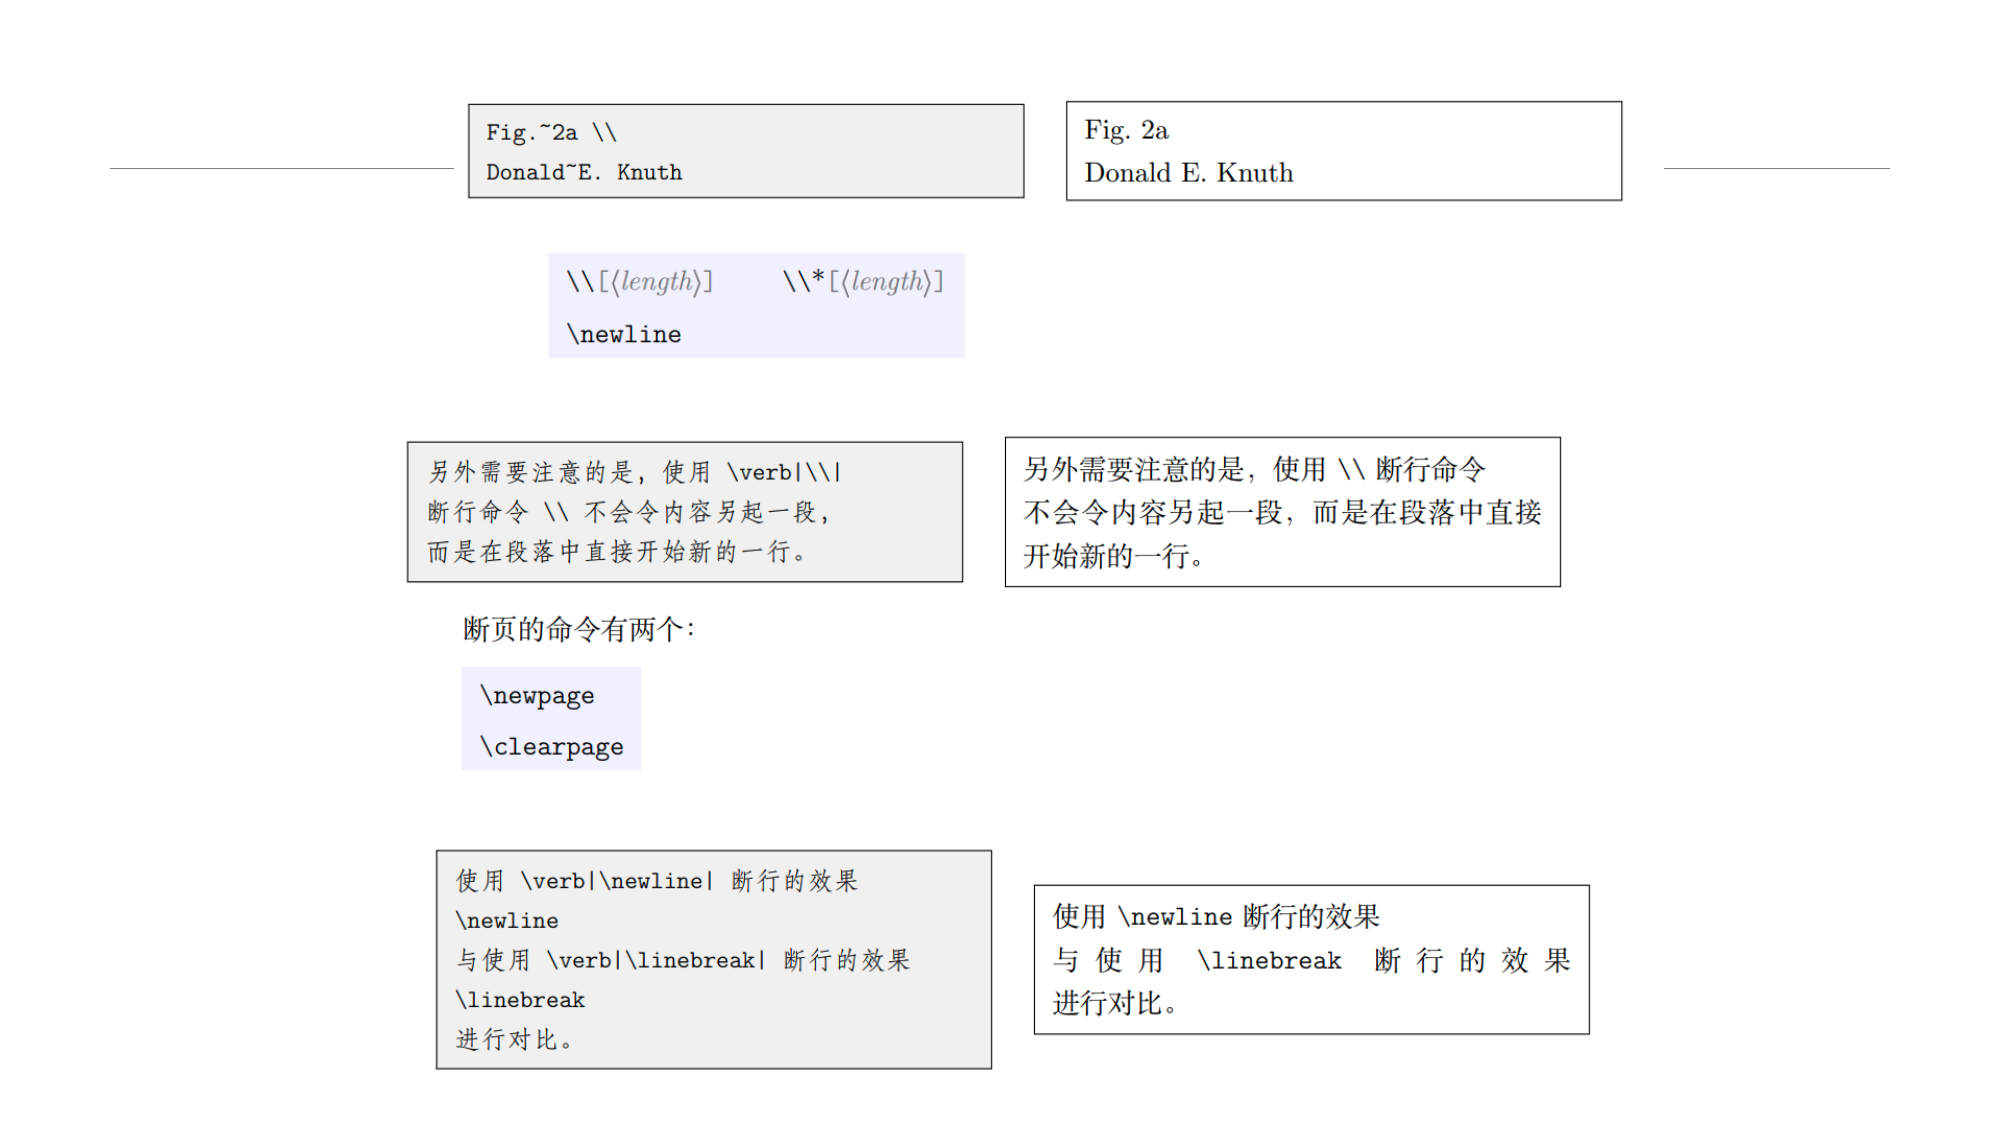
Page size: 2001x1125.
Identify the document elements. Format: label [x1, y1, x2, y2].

picture [454, 82, 1664, 233]
picture [426, 835, 1692, 1125]
picture [540, 234, 993, 377]
picture [397, 421, 1588, 787]
